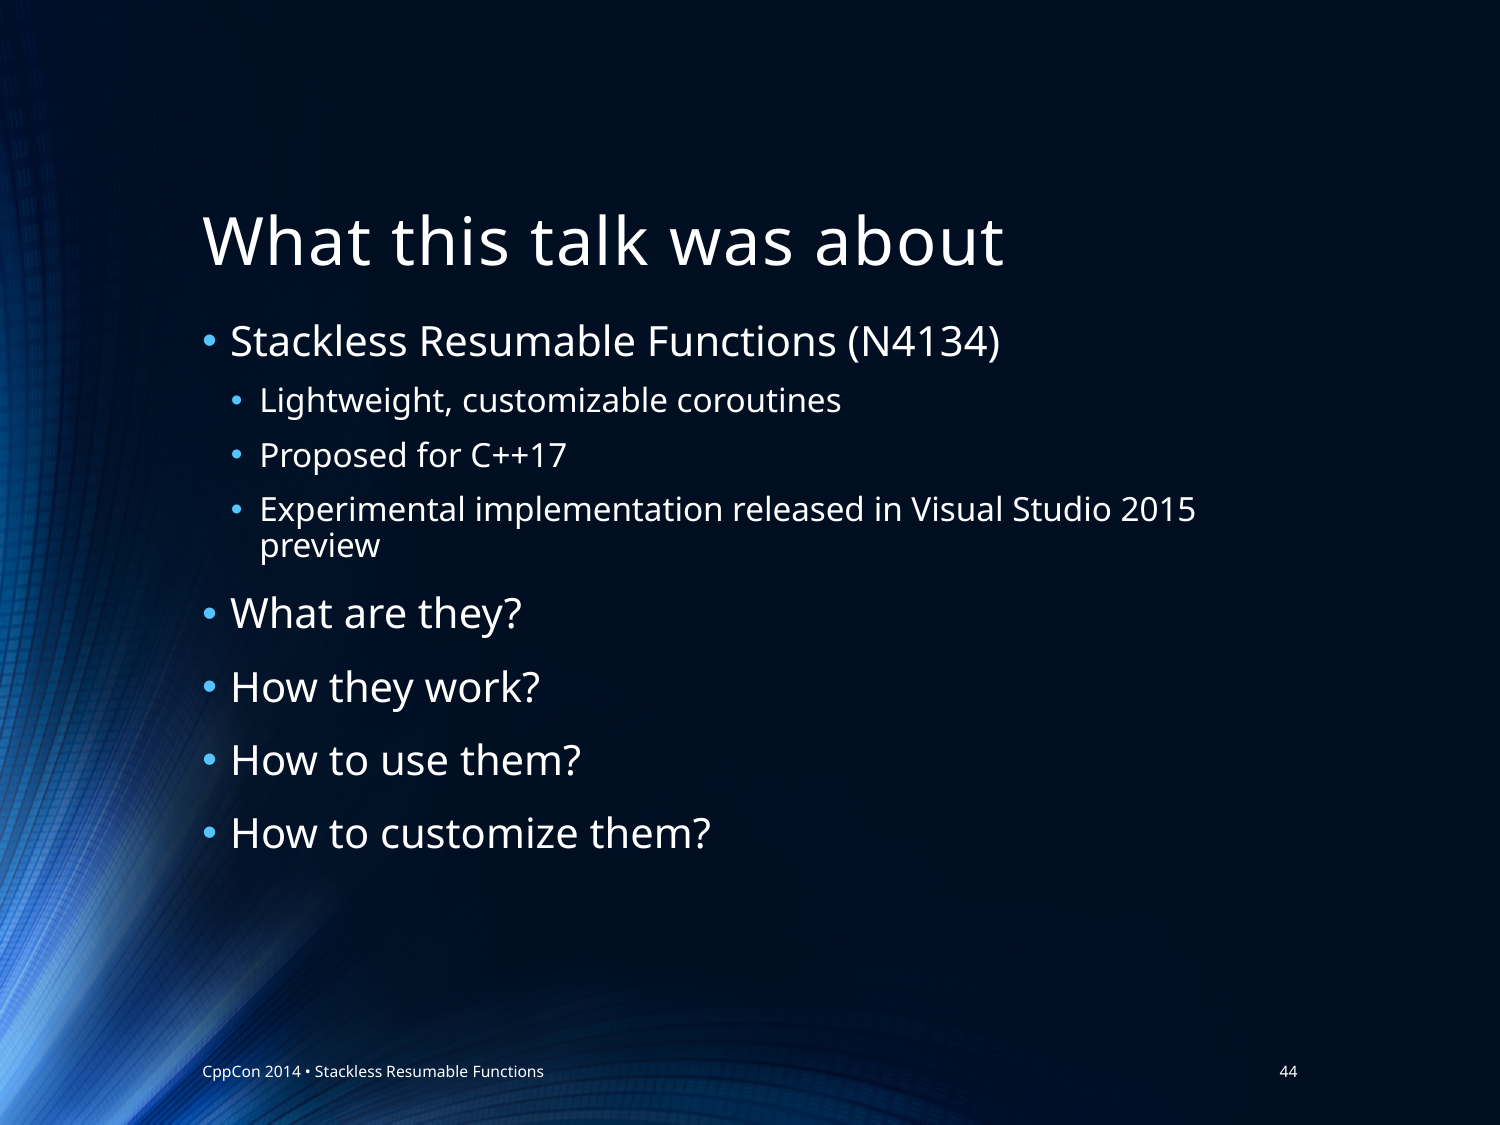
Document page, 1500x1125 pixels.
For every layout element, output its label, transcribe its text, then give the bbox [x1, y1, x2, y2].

picture [0, 0, 1500, 1125]
slide_number 44 [1209, 1050, 1313, 1096]
footer CppCon 2014 • Stackless Resumable Functions [187, 1050, 994, 1096]
list Stackless Resumable Functions (N4134) Lightweight, customizable coroutines Proposed for C++17 Experimental implementation released in Visual Studio 2015 preview What are they? How they work? How to use them? How to customize them? [187, 312, 1312, 988]
title What this talk was about [187, 62, 1313, 288]
